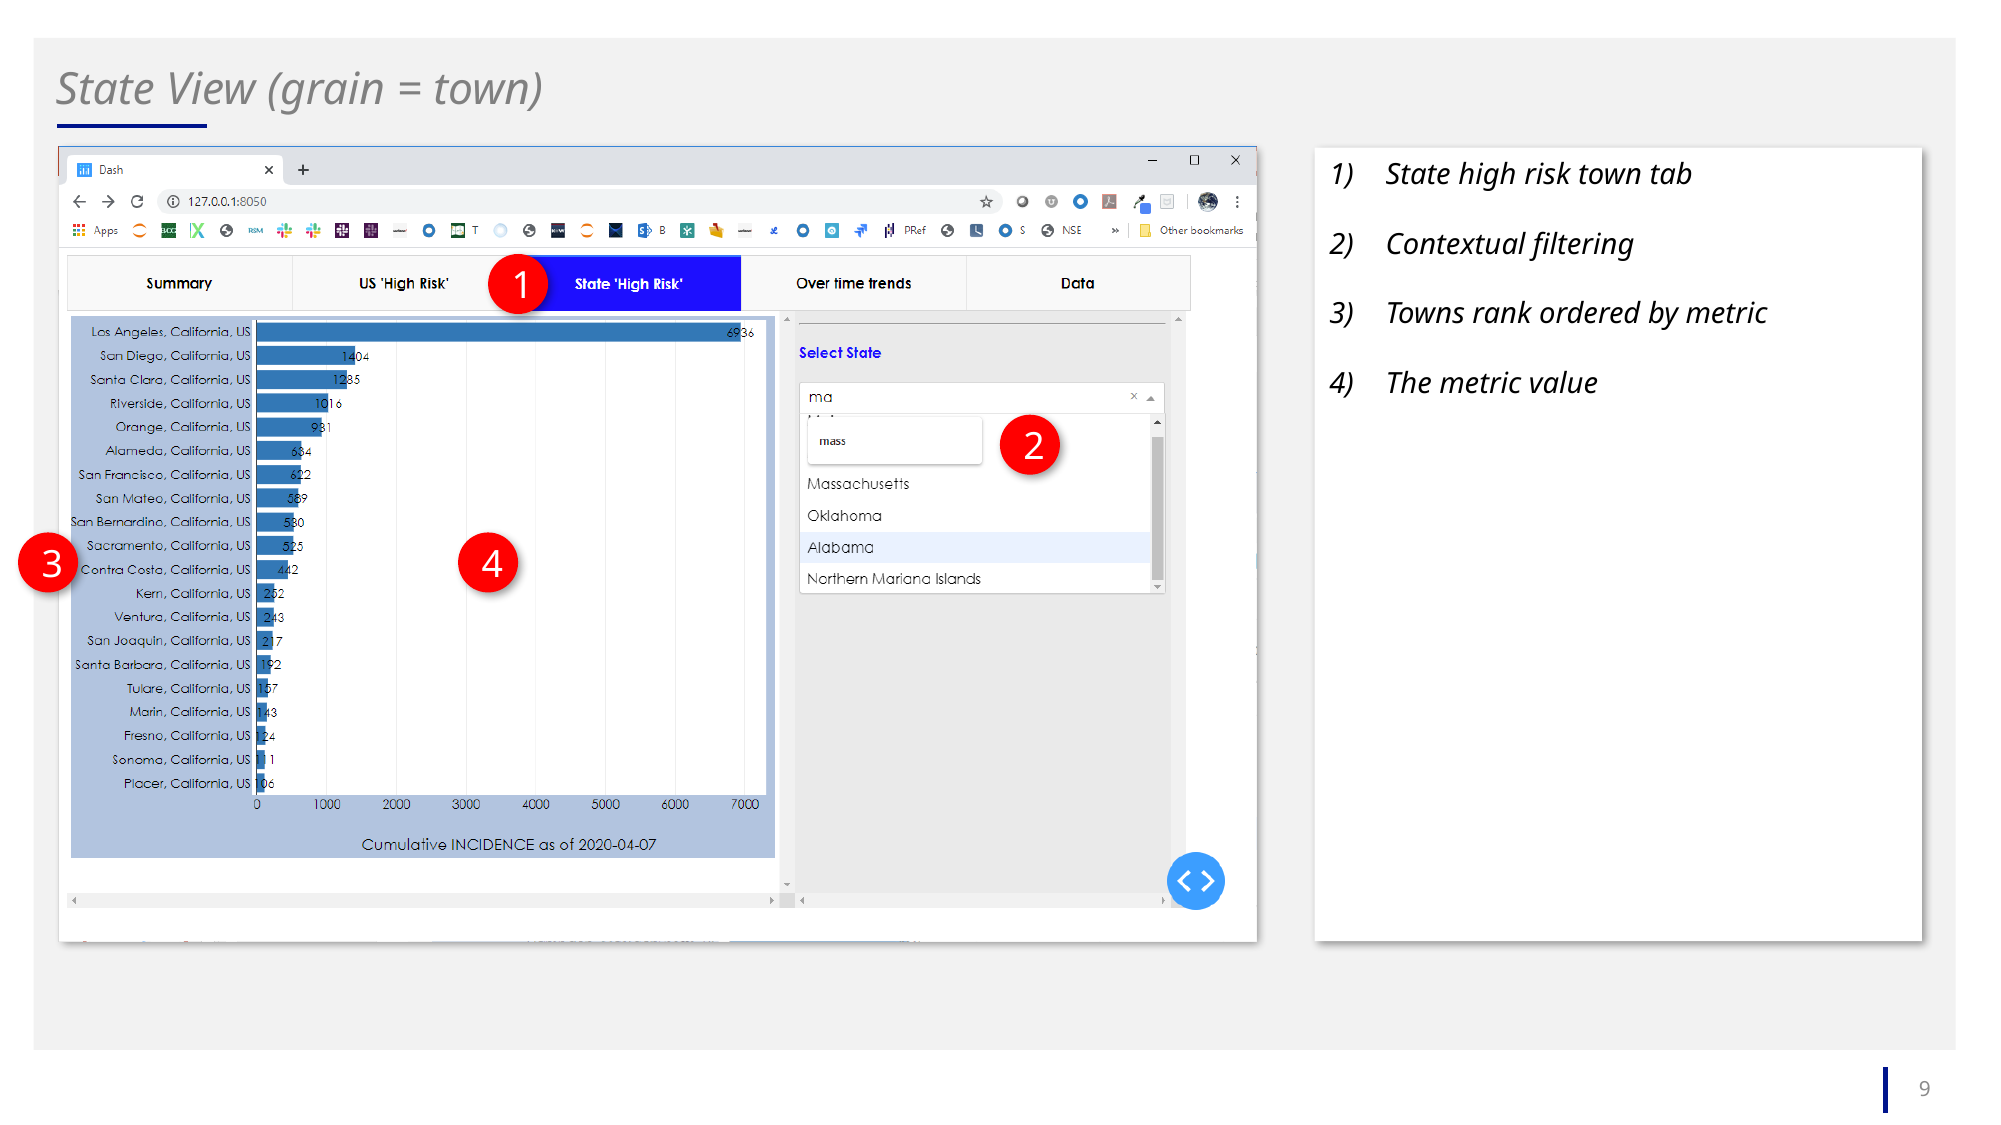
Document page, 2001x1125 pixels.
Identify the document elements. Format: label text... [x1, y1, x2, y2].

text_box State high risk town tab Contextual filtering Towns rank ordered by metric The metric value [1314, 147, 1922, 942]
title State View (grain = town) [40, 57, 1894, 123]
slide_number 9 [1894, 1067, 1956, 1113]
text_box 3 [17, 531, 58, 594]
picture [58, 146, 1257, 942]
